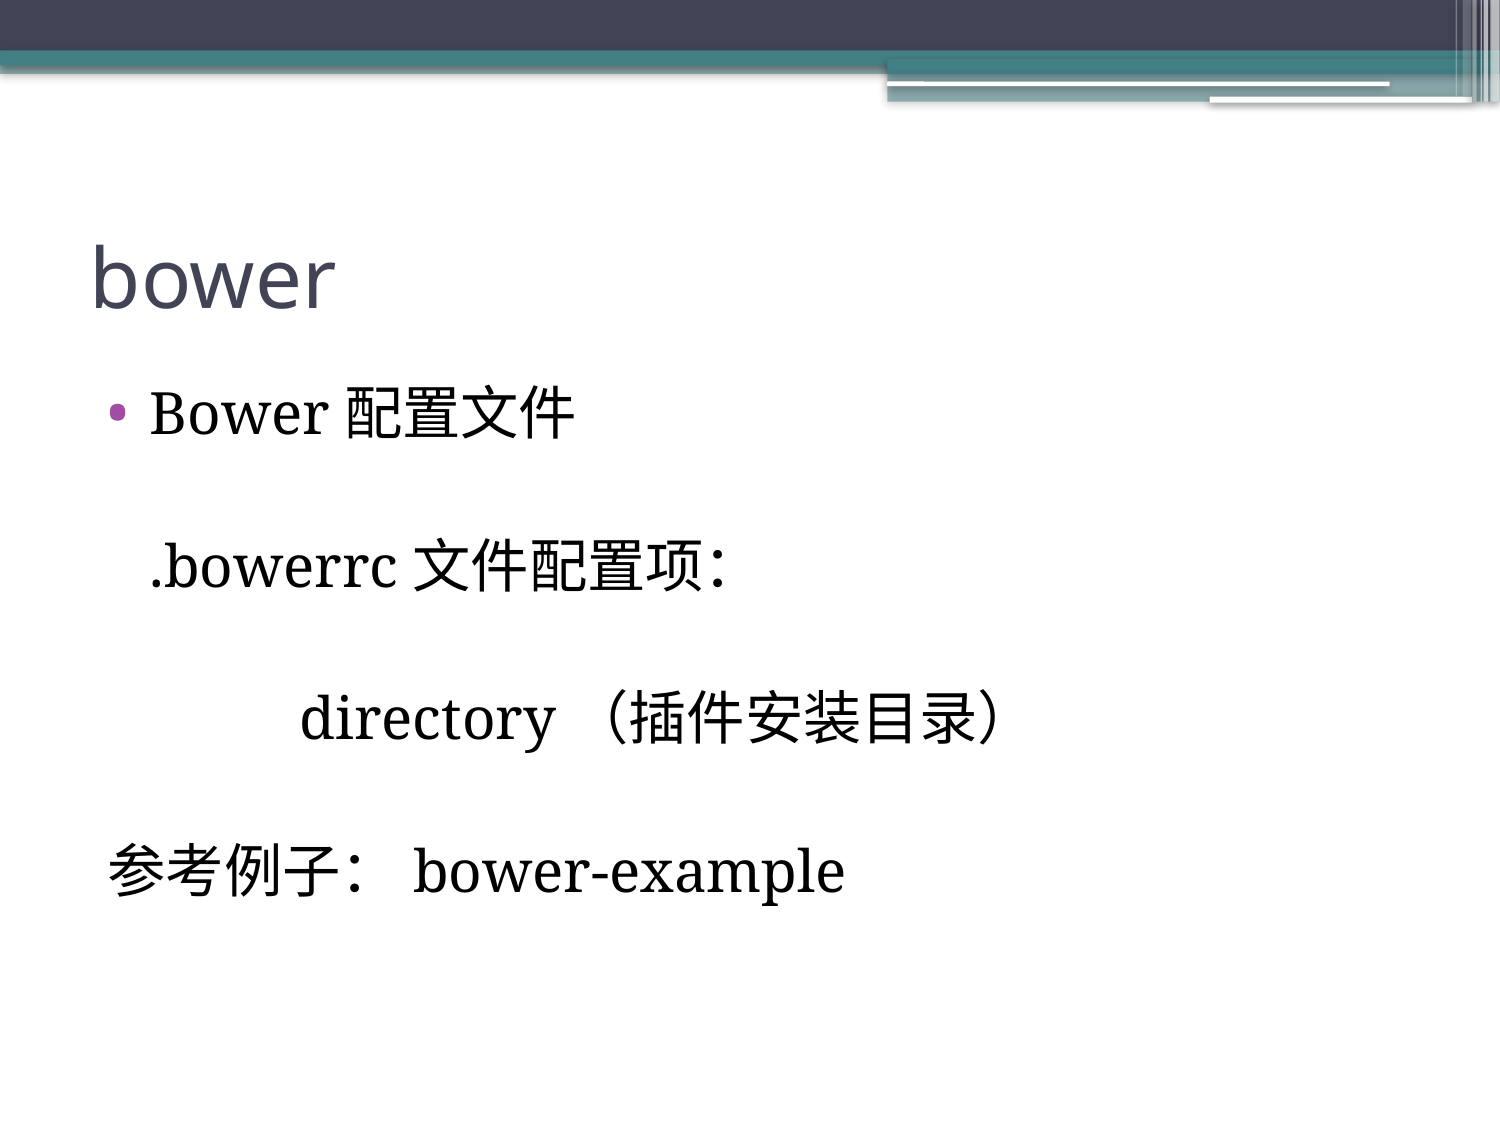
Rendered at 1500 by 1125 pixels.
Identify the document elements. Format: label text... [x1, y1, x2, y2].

title bower [75, 187, 1425, 363]
list Bower配置文件 .bowerrc文件配置项： directory（插件安装目录） 参考例子：bower-example [75, 368, 1425, 1079]
